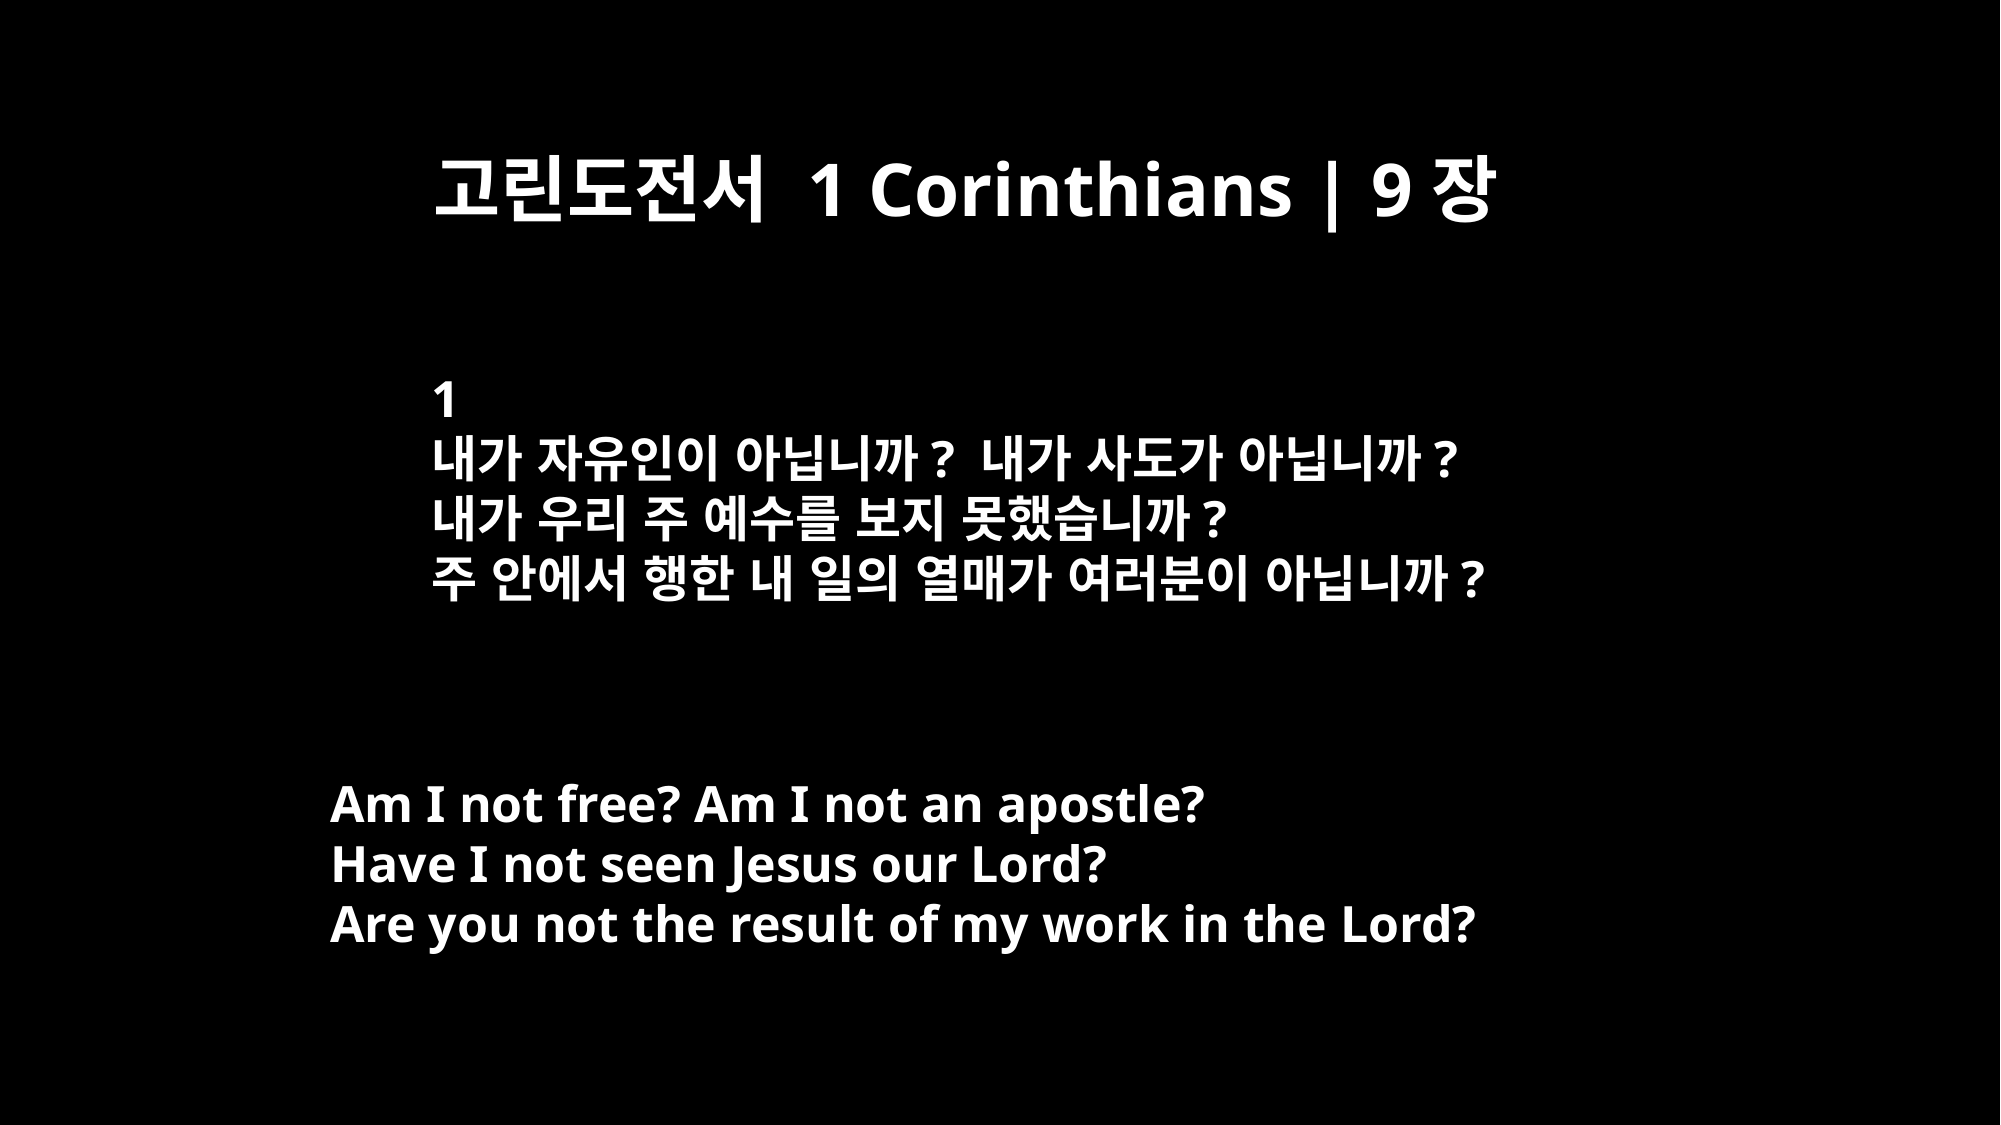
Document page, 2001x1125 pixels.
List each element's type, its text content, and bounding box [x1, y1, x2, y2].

text_box 고린도전서 1 Corinthians | 9장 [418, 136, 1514, 239]
text_box Am I not free? Am I not an apostle? Have I not seen Jesus our Lord? Are you not the result of my work in the Lord? [315, 764, 1493, 960]
text_box ﻿1 내가 자유인이 아닙니까? 내가 사도가 아닙니까? 내가 우리 주 예수를 보지 못했습니까? 주 안에서 행한 내 일의 열매가 여러분이 아닙니까? [416, 359, 1501, 615]
